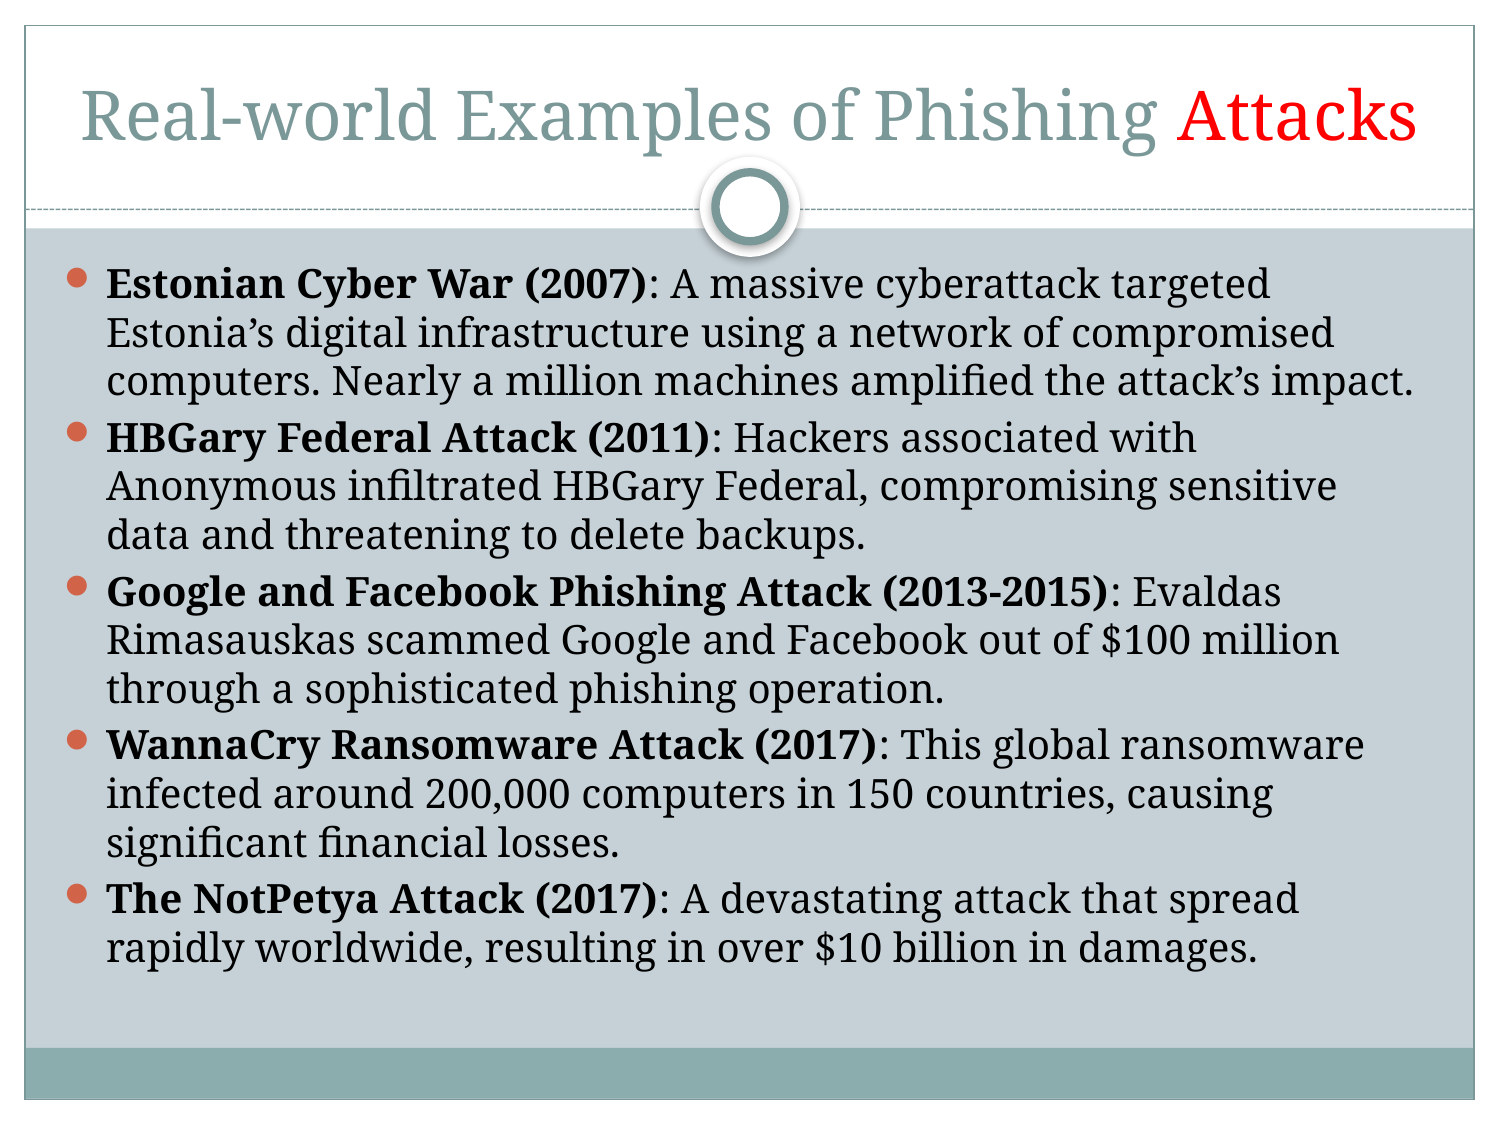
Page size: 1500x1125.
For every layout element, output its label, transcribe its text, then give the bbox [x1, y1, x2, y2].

title Real-world Examples of Phishing Attacks [49, 37, 1450, 162]
list Estonian Cyber War (2007): A massive cyberattack targeted Estonia’s digital infrastructure using a network of compromised computers. Nearly a million machines amplified the attack’s impact. HBGary Federal Attack (2011): Hackers associated with Anonymous infiltrated HBGary Federal, compromising sensitive data and threatening to delete backups. Google and Facebook Phishing Attack (2013-2015): Evaldas Rimasauskas scammed Google and Facebook out of $100 million through a sophisticated phishing operation. WannaCry Ransomware Attack (2017): This global ransomware infected around 200,000 computers in 150 countries, causing significant financial losses. The NotPetya Attack (2017): A devastating attack that spread rapidly worldwide, resulting in over $10 billion in damages. [49, 250, 1445, 1001]
